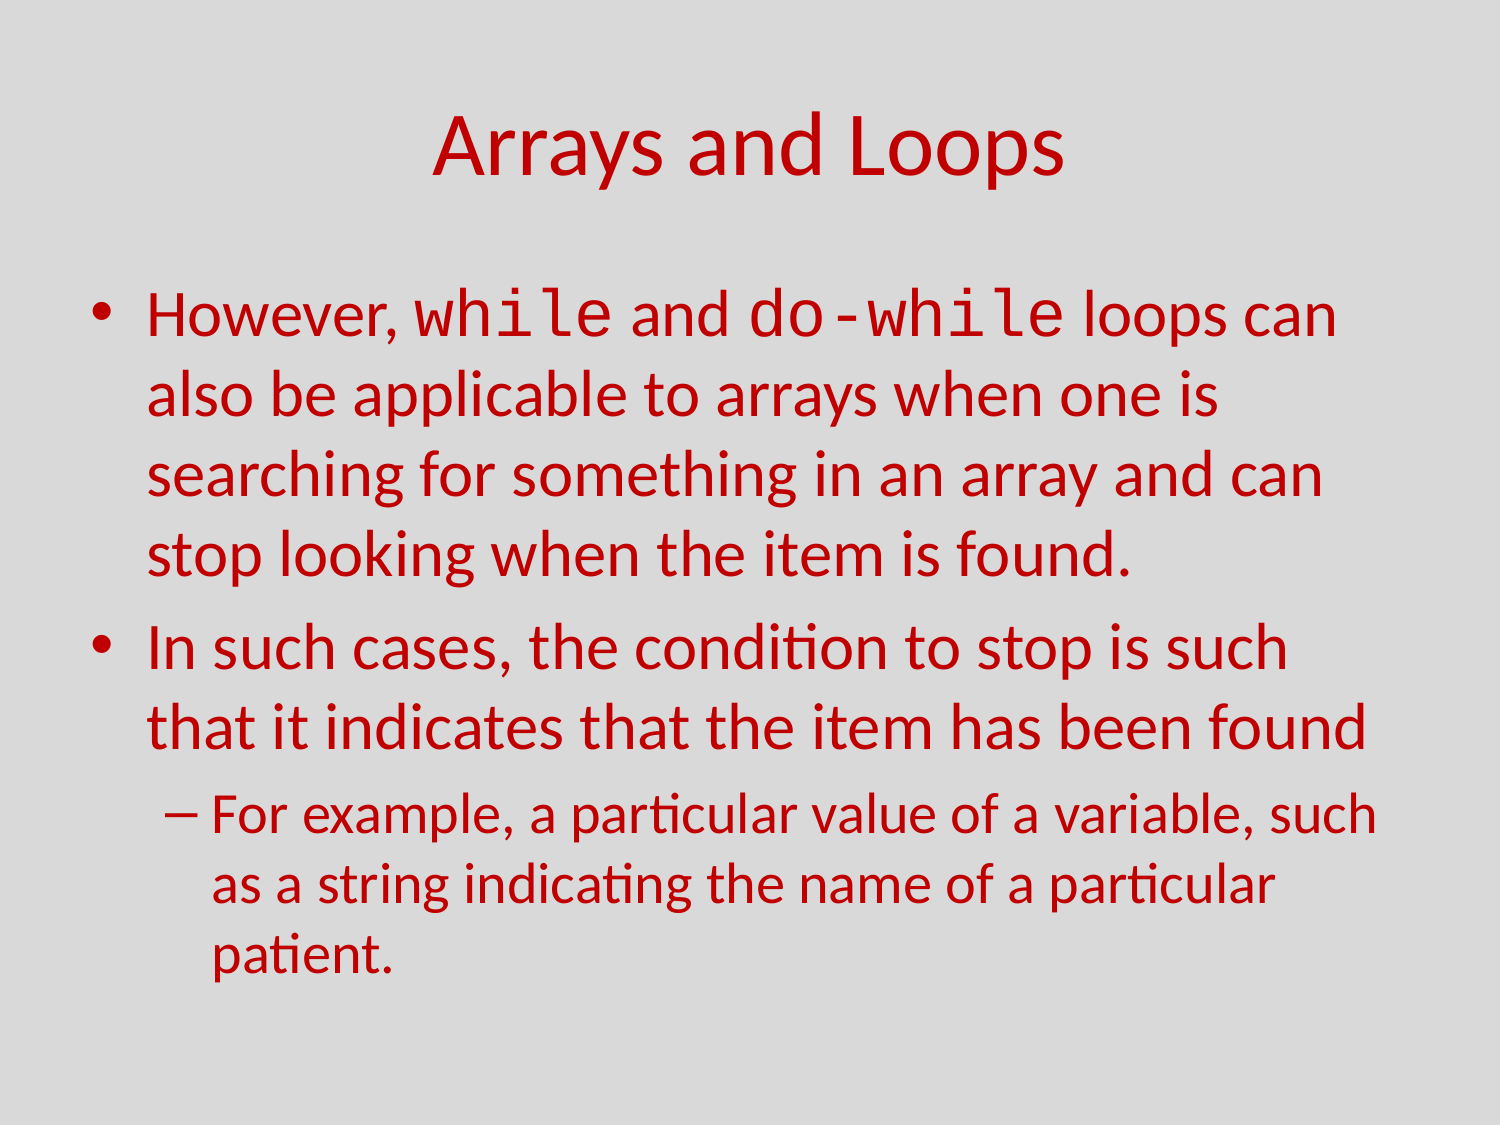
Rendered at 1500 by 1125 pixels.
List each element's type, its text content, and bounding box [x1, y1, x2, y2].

list However, while and do-while loops can also be applicable to arrays when one is searching for something in an array and can stop looking when the item is found. In such cases, the condition to stop is such that it indicates that the item has been found For example, a particular value of a variable, such as a string indicating the name of a particular patient. [75, 262, 1425, 1005]
title Arrays and Loops [75, 45, 1425, 233]
